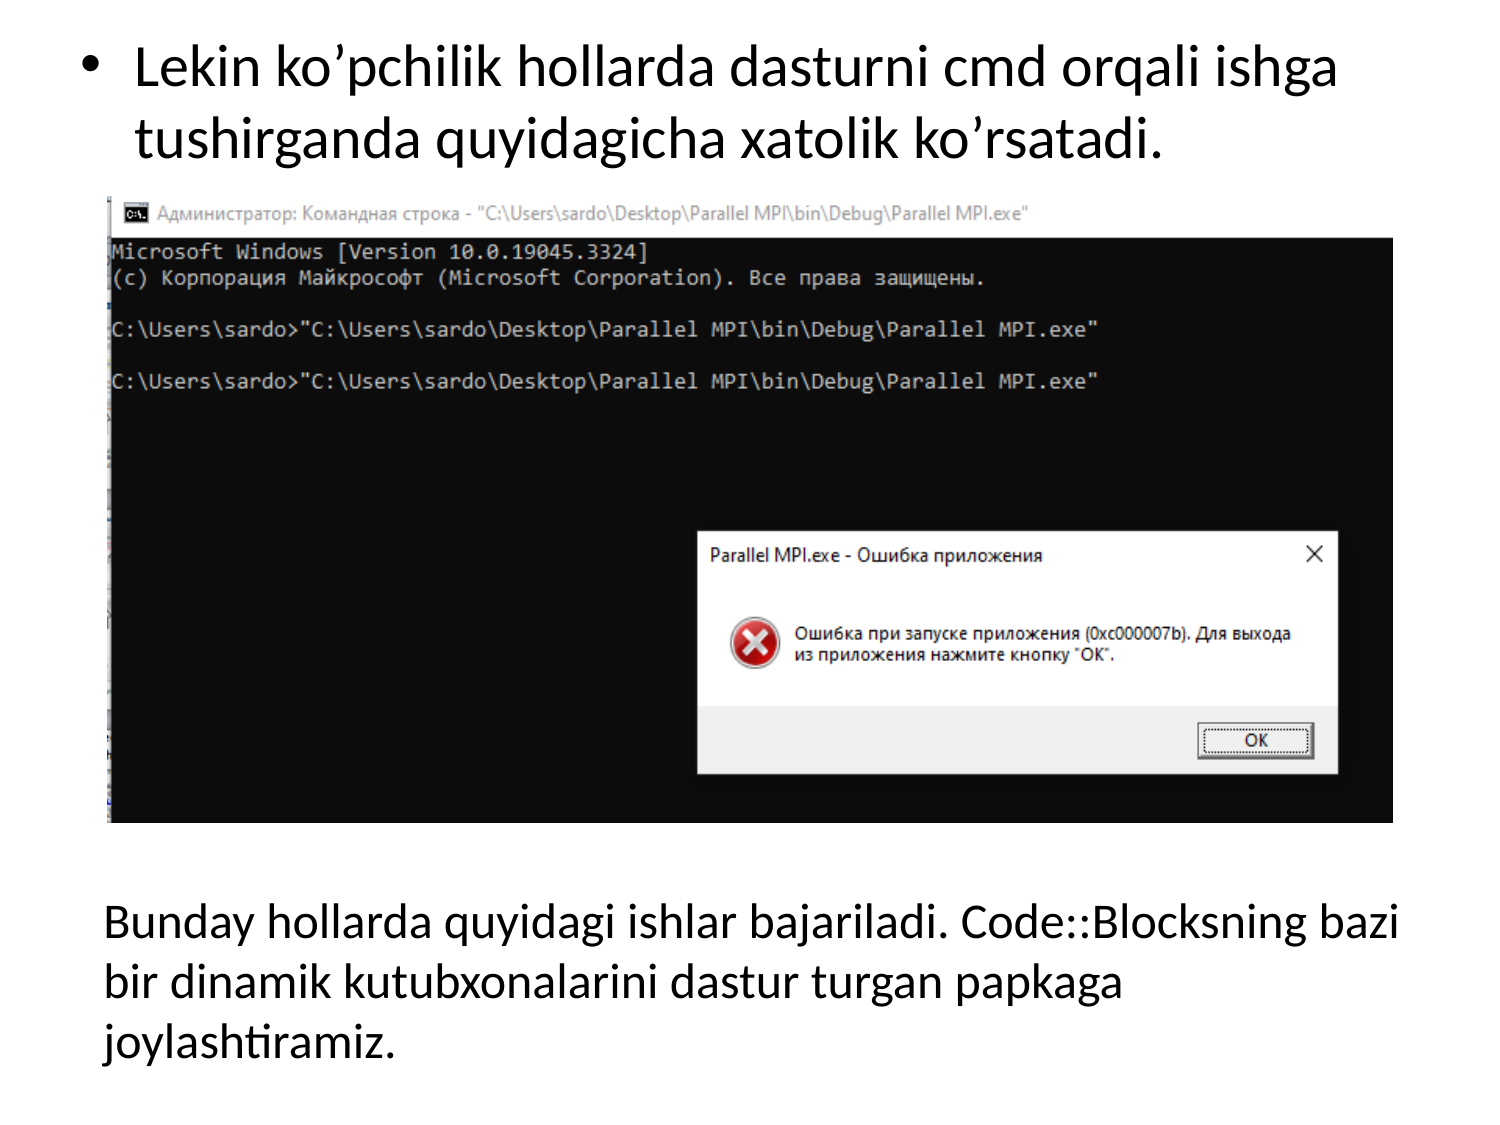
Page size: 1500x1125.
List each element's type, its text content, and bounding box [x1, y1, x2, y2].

list Lekin ko’pchilik hollarda dasturni cmd orqali ishga tushirganda quyidagicha xatolik ko’rsatadi. [64, 19, 1451, 232]
picture [106, 196, 1394, 823]
text_box Bunday hollarda quyidagi ishlar bajariladi. Code::Blocksning bazi bir dinamik kutubxonalarini dastur turgan papkaga joylashtiramiz. [88, 881, 1424, 1077]
